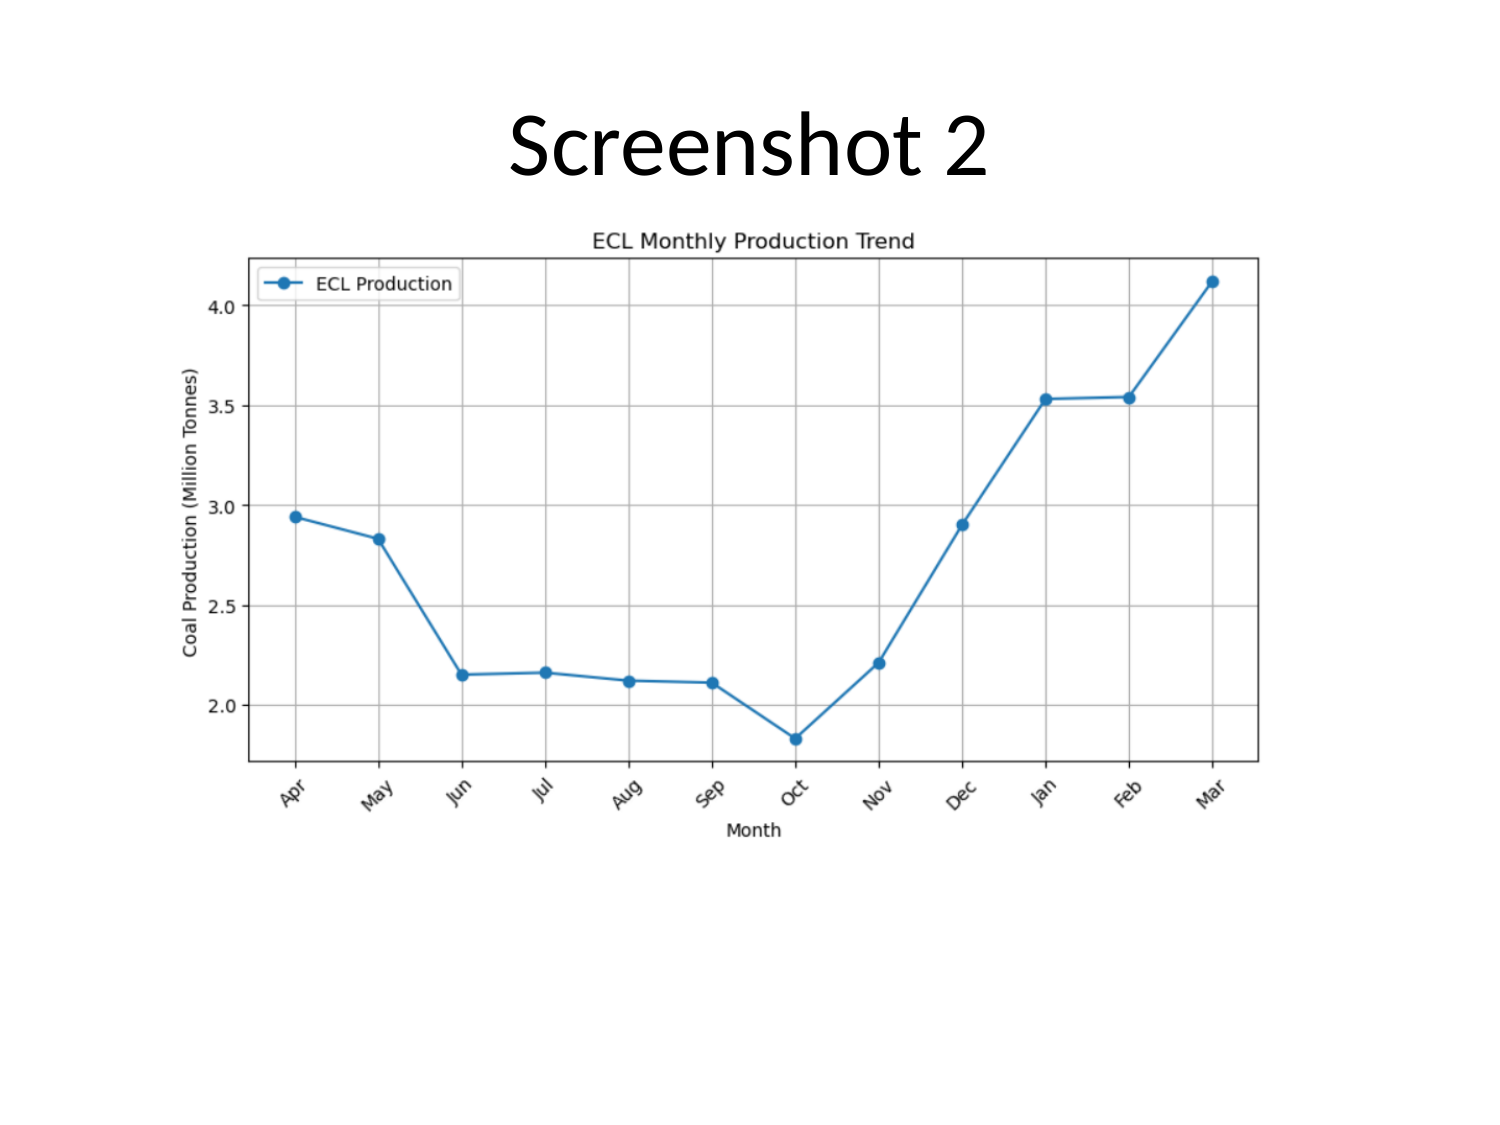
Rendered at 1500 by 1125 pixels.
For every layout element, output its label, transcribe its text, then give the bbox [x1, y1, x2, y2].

title Screenshot 2 [75, 45, 1425, 233]
picture [149, 224, 1351, 843]
